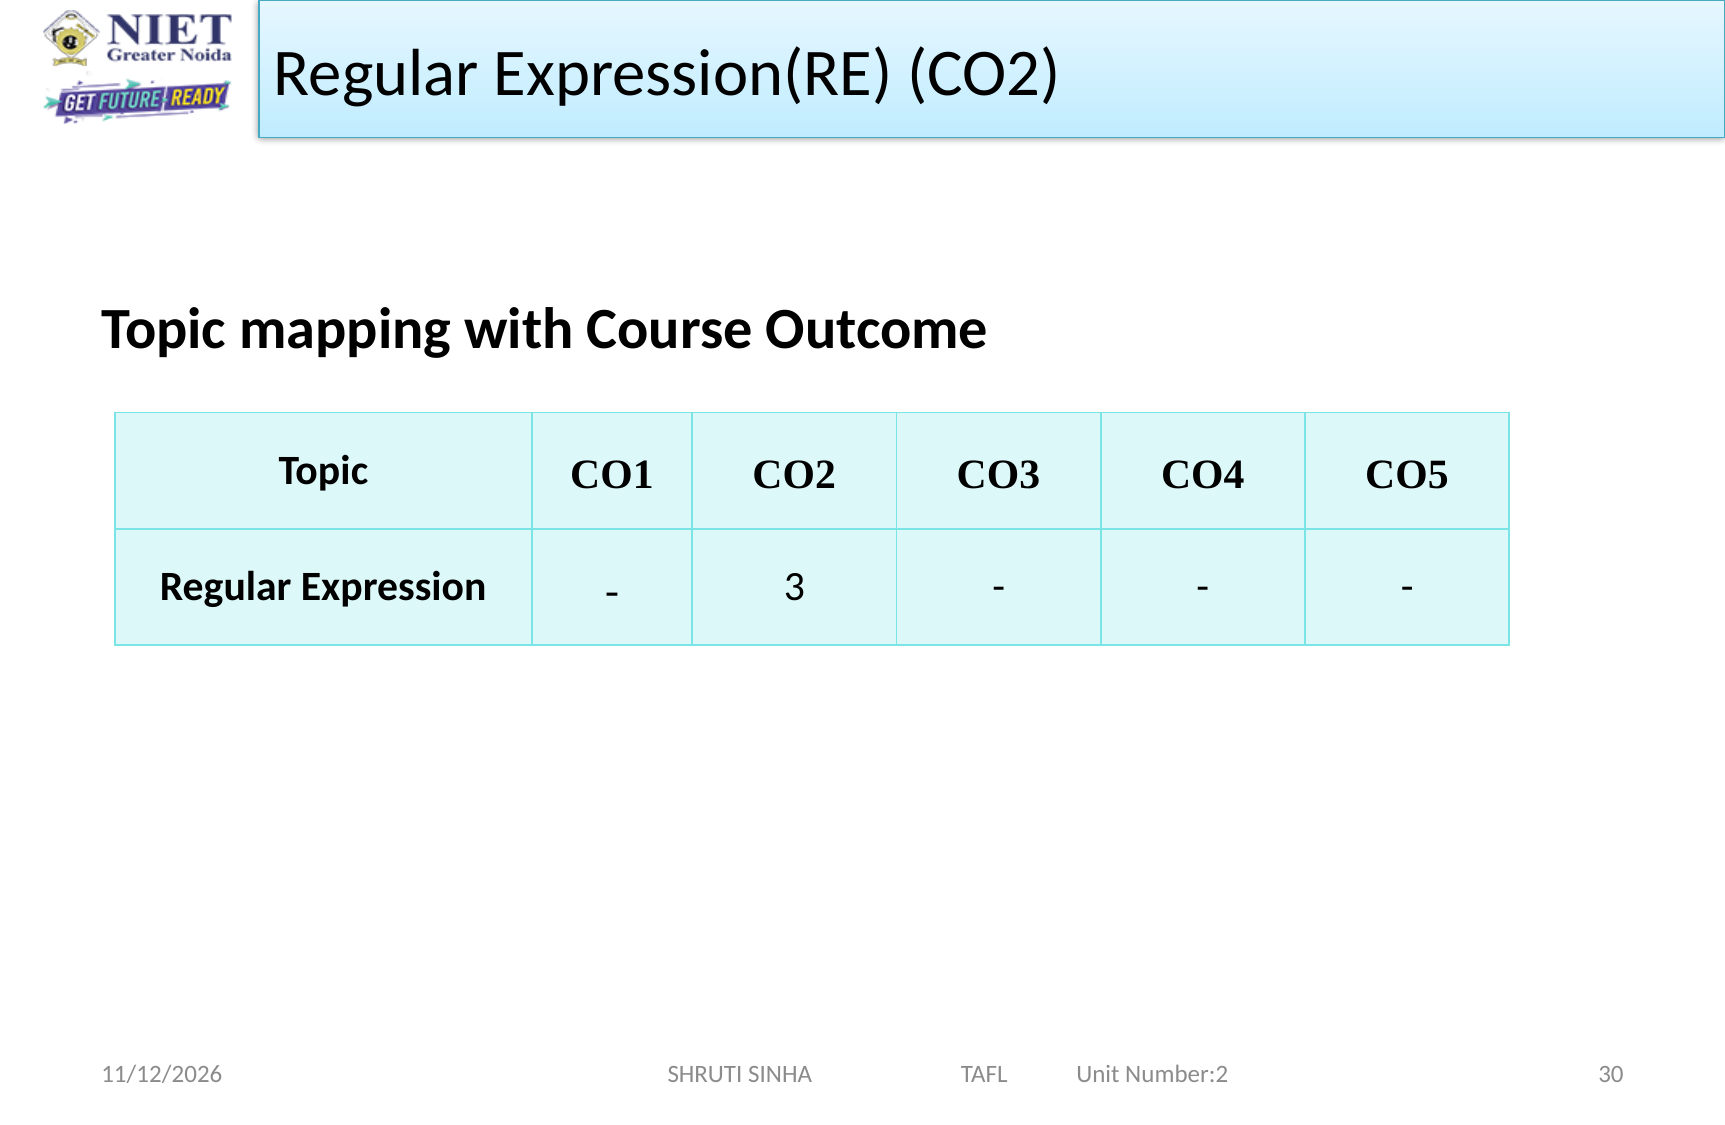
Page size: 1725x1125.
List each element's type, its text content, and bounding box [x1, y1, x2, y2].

table_header CO4 [1102, 413, 1304, 528]
slide_number 30 [1424, 1042, 1639, 1103]
table_cell - [897, 530, 1100, 644]
table_header CO2 [693, 413, 896, 528]
picture [0, 0, 274, 135]
table_cell - [533, 530, 691, 644]
table_cell - [1102, 530, 1304, 644]
table_header CO5 [1306, 413, 1508, 528]
table_header Topic [116, 413, 531, 528]
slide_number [86, 1042, 474, 1103]
table_cell Regular Expression [116, 530, 531, 644]
table_header CO1 [533, 413, 691, 528]
list Topic mapping with Course Outcome [86, 187, 1639, 930]
table_header CO3 [897, 413, 1100, 528]
table_cell 3 [693, 530, 896, 644]
footer SHRUTI SINHA TAFL Unit Number:2 [474, 1042, 1424, 1103]
text_box Regular Expression(RE) (CO2) [275, 0, 1725, 138]
table_cell - [1306, 530, 1508, 644]
